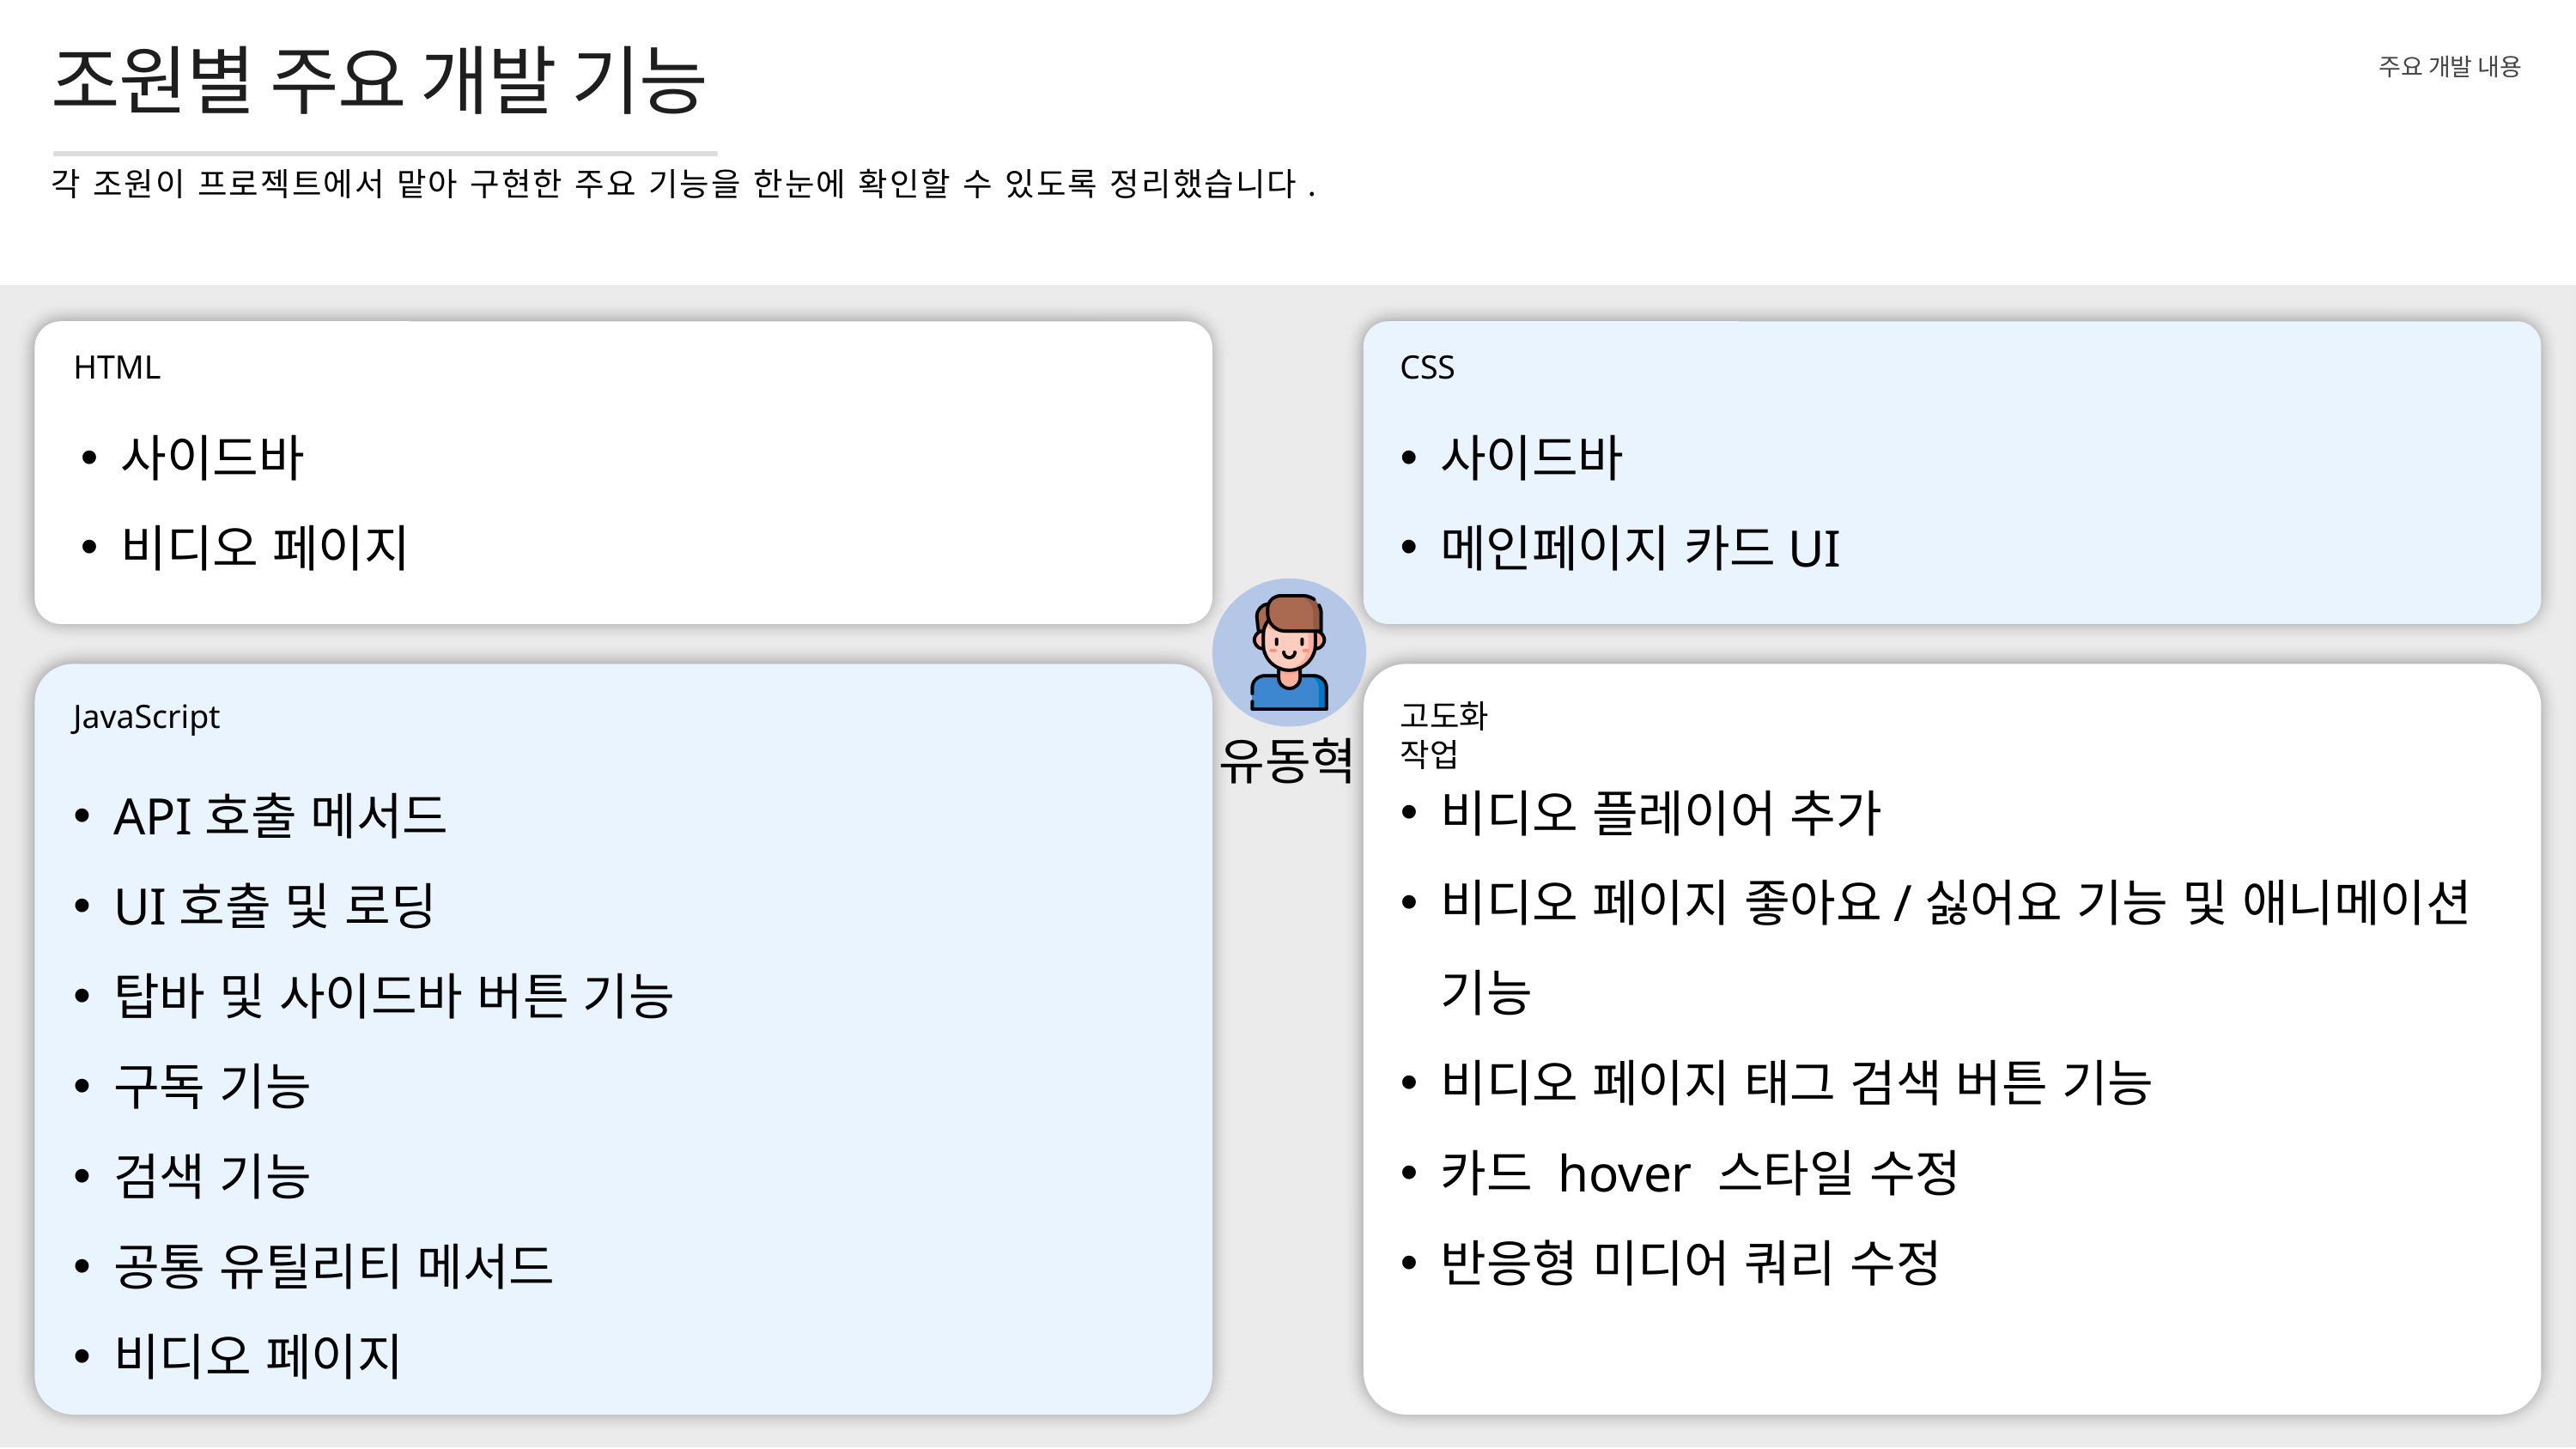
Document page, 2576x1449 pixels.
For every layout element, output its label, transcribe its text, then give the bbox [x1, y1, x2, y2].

text_box 조원별 주요 개발 기능 [51, 58, 2082, 124]
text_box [1164, 578, 1412, 797]
picture [0, 285, 2576, 1447]
text_box 각 조원이 프로젝트에서 맡아 구현한 주요 기능을 한눈에 확인할 수 있도록 정리했습니다. [51, 167, 2523, 254]
text_box 주요 개발 내용 [2374, 58, 2523, 81]
picture [53, 151, 718, 156]
